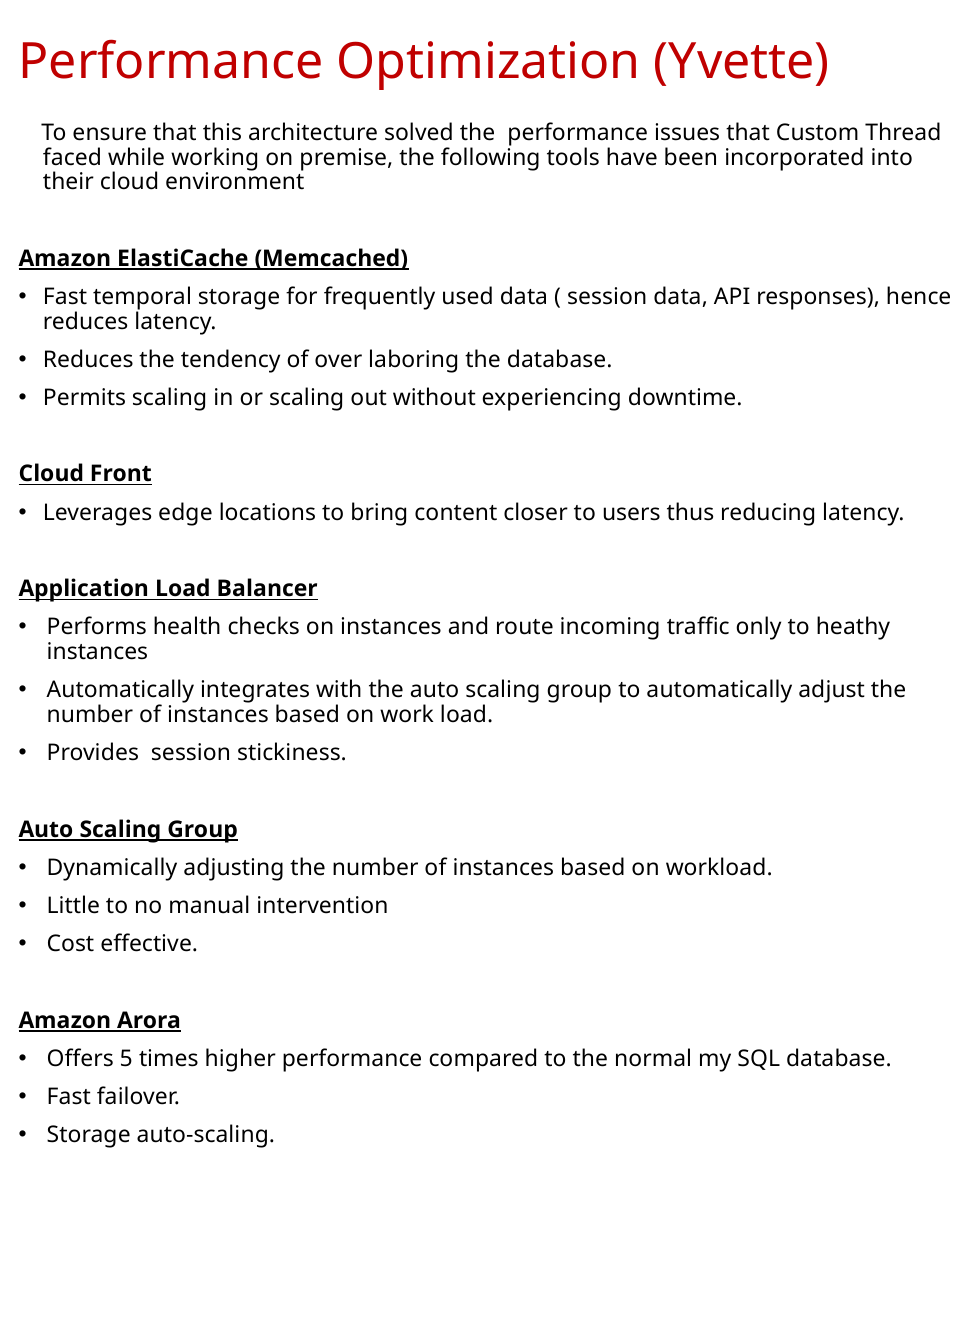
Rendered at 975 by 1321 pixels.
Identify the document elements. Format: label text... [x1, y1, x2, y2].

list To ensure that this architecture solved the performance issues that Custom Thread faced while working on premise, the following tools have been incorporated into their cloud environment Amazon ElastiCache (Memcached) Fast temporal storage for frequently used data ( session data, API responses), hence reduces latency. Reduces the tendency of over laboring the database. Permits scaling in or scaling out without experiencing downtime. Cloud Front Leverages edge locations to bring content closer to users thus reducing latency. Application Load Balancer Performs health checks on instances and route incoming traffic only to heathy instances Automatically integrates with the auto scaling group to automatically adjust the number of instances based on work load. Provides session stickiness. Auto Scaling Group Dynamically adjusting the number of instances based on workload. Little to no manual intervention Cost effective. Amazon Arora Offers 5 times higher performance compared to the normal my SQL database. Fast failover. Storage auto-scaling. [3, 113, 975, 1283]
title Performance Optimization (Yvette) [3, 12, 975, 113]
